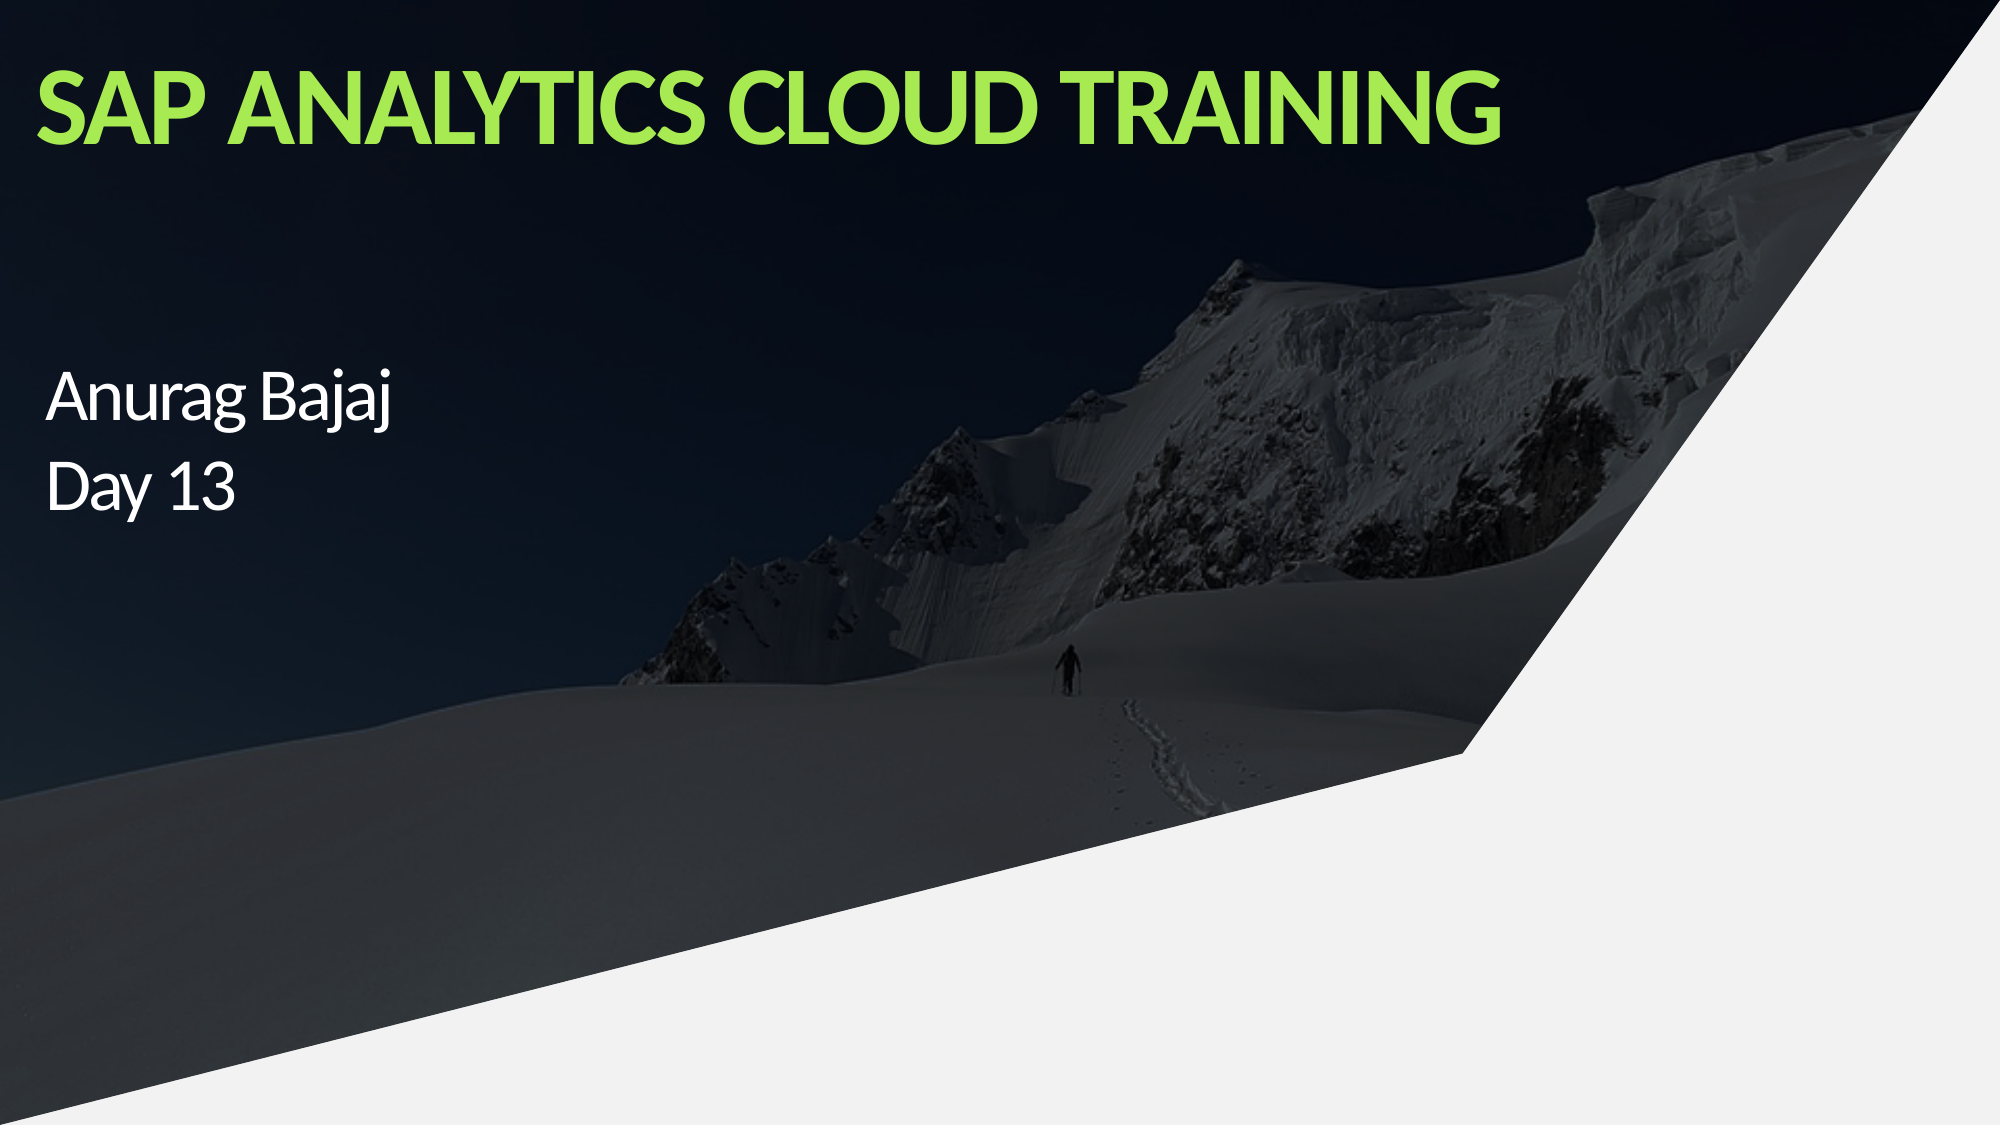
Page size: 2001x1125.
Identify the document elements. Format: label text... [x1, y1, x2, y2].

text_box [0, 0, 2000, 1125]
text_box SAP Analytics cloud training [20, 25, 1695, 175]
text_box Anurag Bajaj Day 13 [30, 338, 1119, 533]
